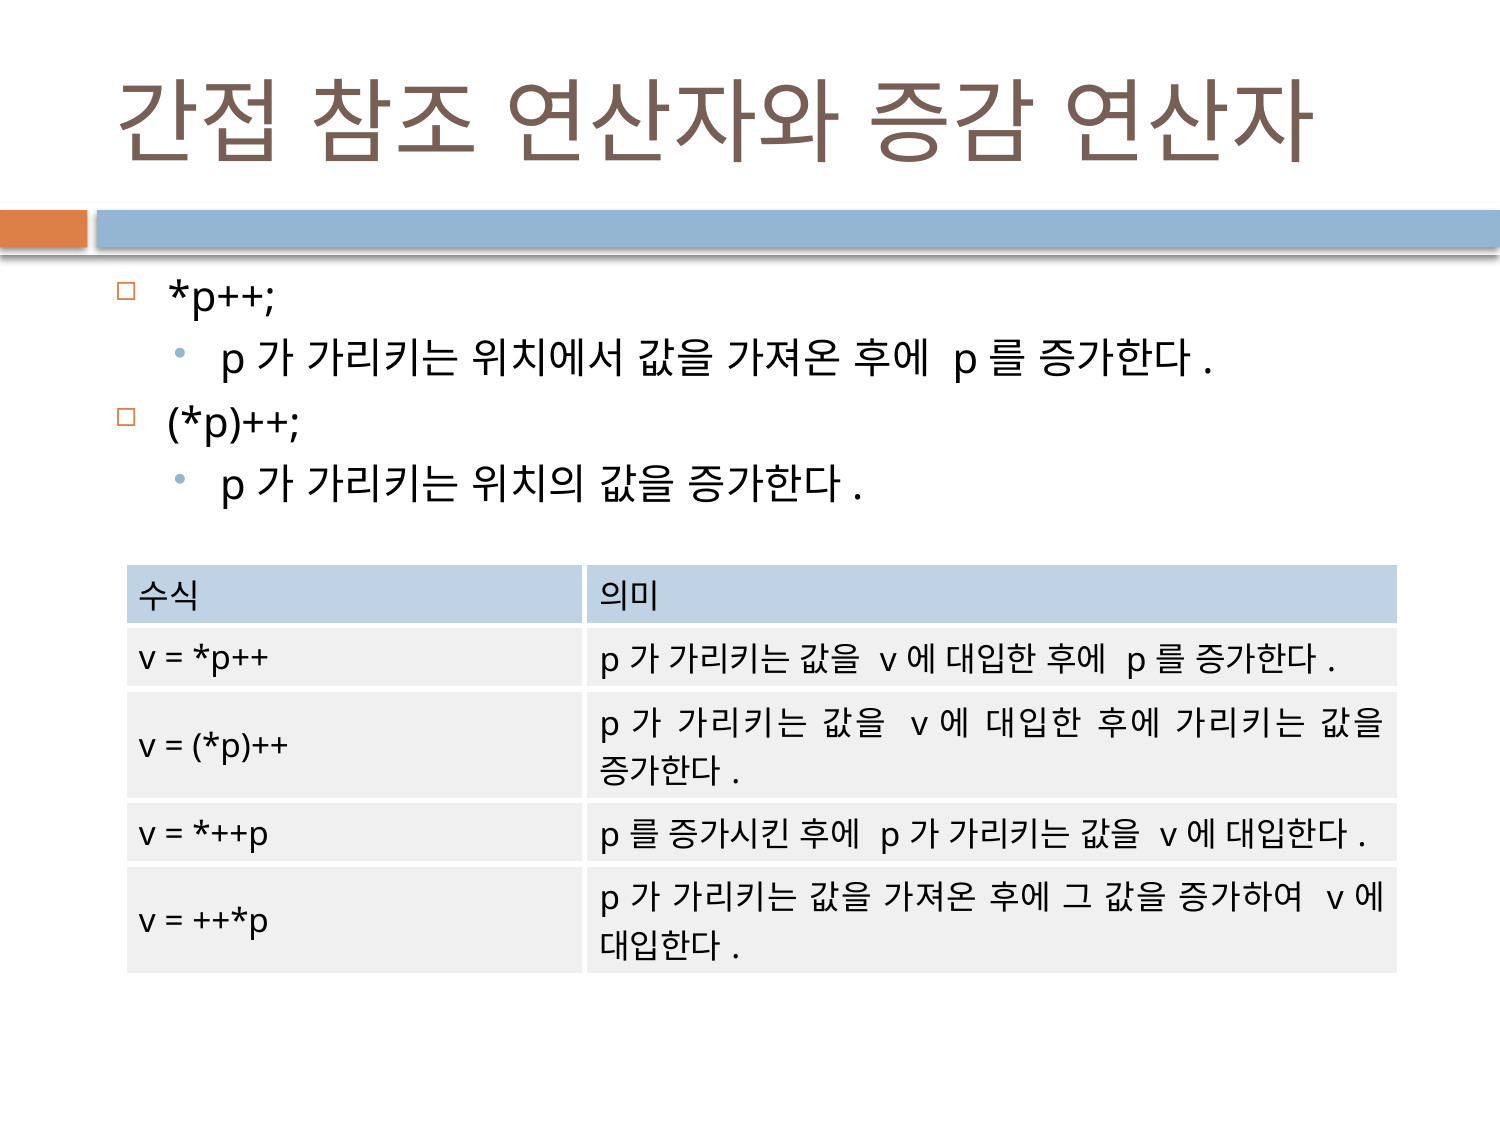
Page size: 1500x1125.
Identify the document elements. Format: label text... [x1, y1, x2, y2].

list *p++; p가 가리키는 위치에서 값을 가져온 후에 p를 증가한다. (*p)++; p가 가리키는 위치의 값을 증가한다. [100, 497, 1438, 1000]
table_cell p가 가리키는 값을 가져온 후에 그 값을 증가하여 v에 대입한다. [587, 867, 1397, 973]
list *p++; p가 가리키는 위치에서 값을 가져온 후에 p를 증가한다. (*p)++; p가 가리키는 위치의 값을 증가한다. [100, 262, 1438, 412]
table_cell p가 가리키는 값을 v에 대입한 후에 가리키는 값을 증가한다. [587, 692, 1397, 798]
table_cell v = (*p)++ [127, 692, 582, 798]
table_cell v = ++*p [127, 867, 582, 973]
table_header 의미 [587, 565, 1397, 623]
title 간접 참조 연산자와 증감 연산자 [100, 37, 1438, 200]
table_cell p가 가리키는 값을 v에 대입한 후에 p를 증가한다. [587, 628, 1397, 686]
table_cell v = *p++ [127, 628, 582, 686]
table_cell v = *++p [127, 803, 582, 861]
list *p++; p가 가리키는 위치에서 값을 가져온 후에 p를 증가한다. (*p)++; p가 가리키는 위치의 값을 증가한다. [100, 414, 1438, 496]
table_cell p를 증가시킨 후에 p가 가리키는 값을 v에 대입한다. [587, 803, 1397, 861]
table_header 수식 [127, 565, 582, 623]
